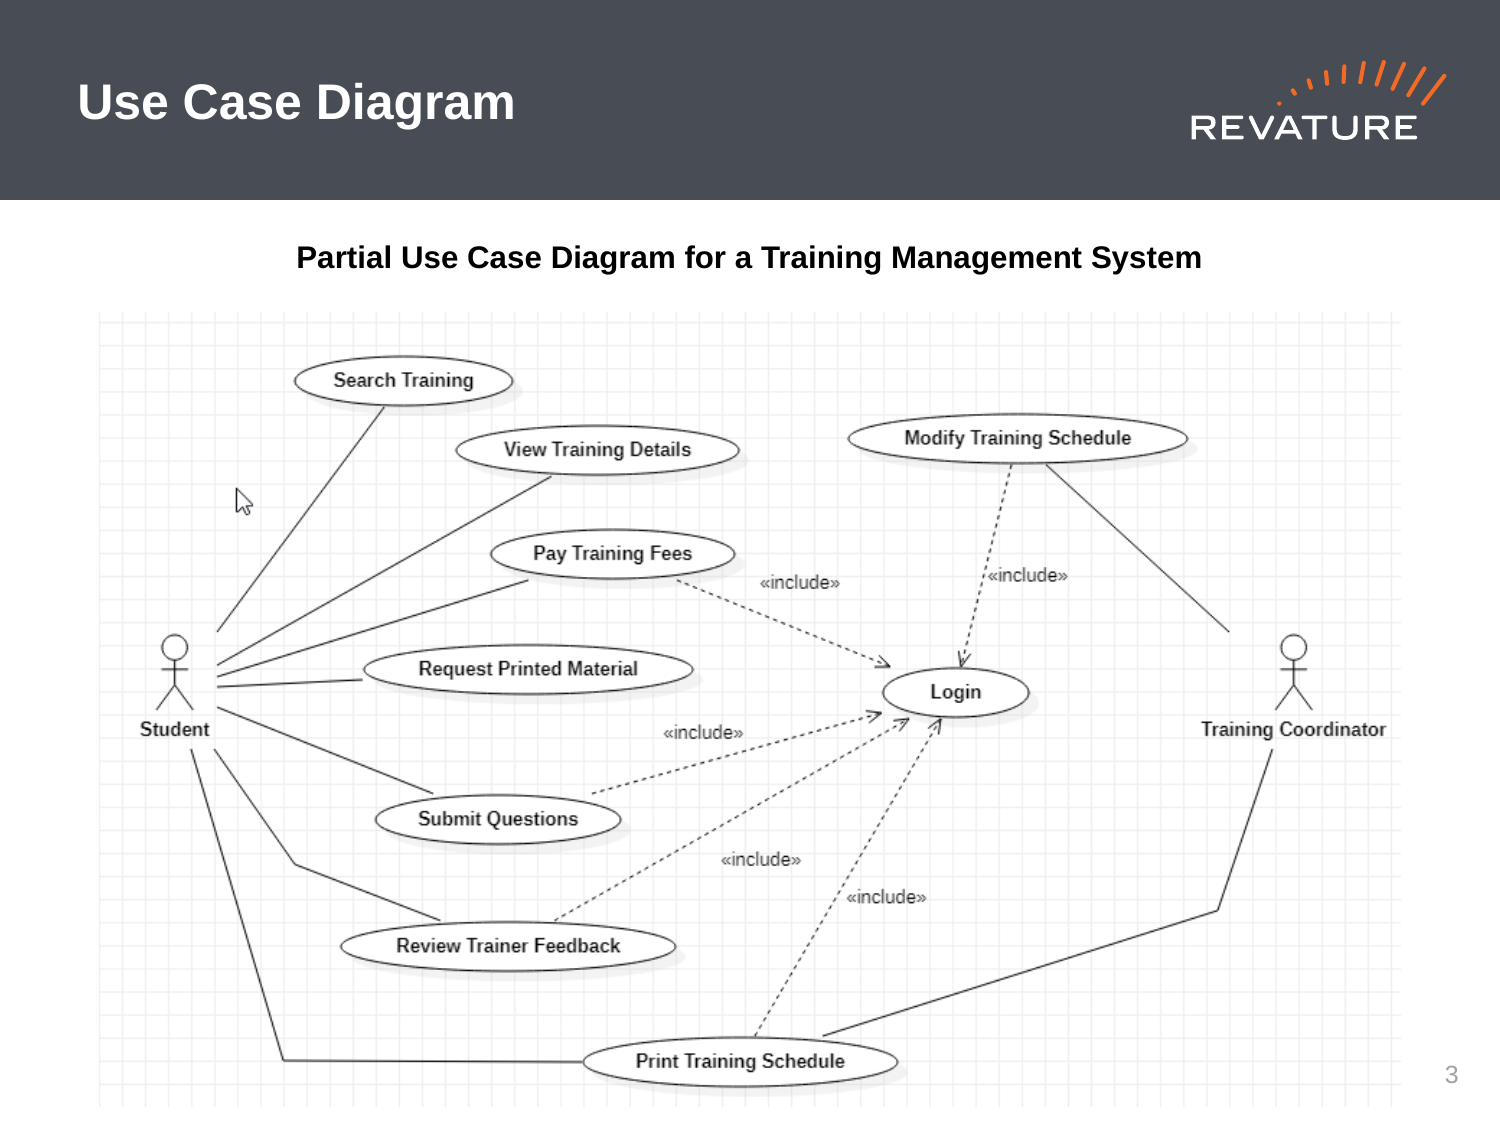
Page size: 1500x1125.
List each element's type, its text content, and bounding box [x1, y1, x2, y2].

text_box Partial Use Case Diagram for a Training Management System [276, 222, 1224, 283]
slide_number 2 [1405, 1043, 1474, 1104]
title Use Case Diagram [62, 0, 1084, 200]
picture [99, 312, 1401, 1107]
